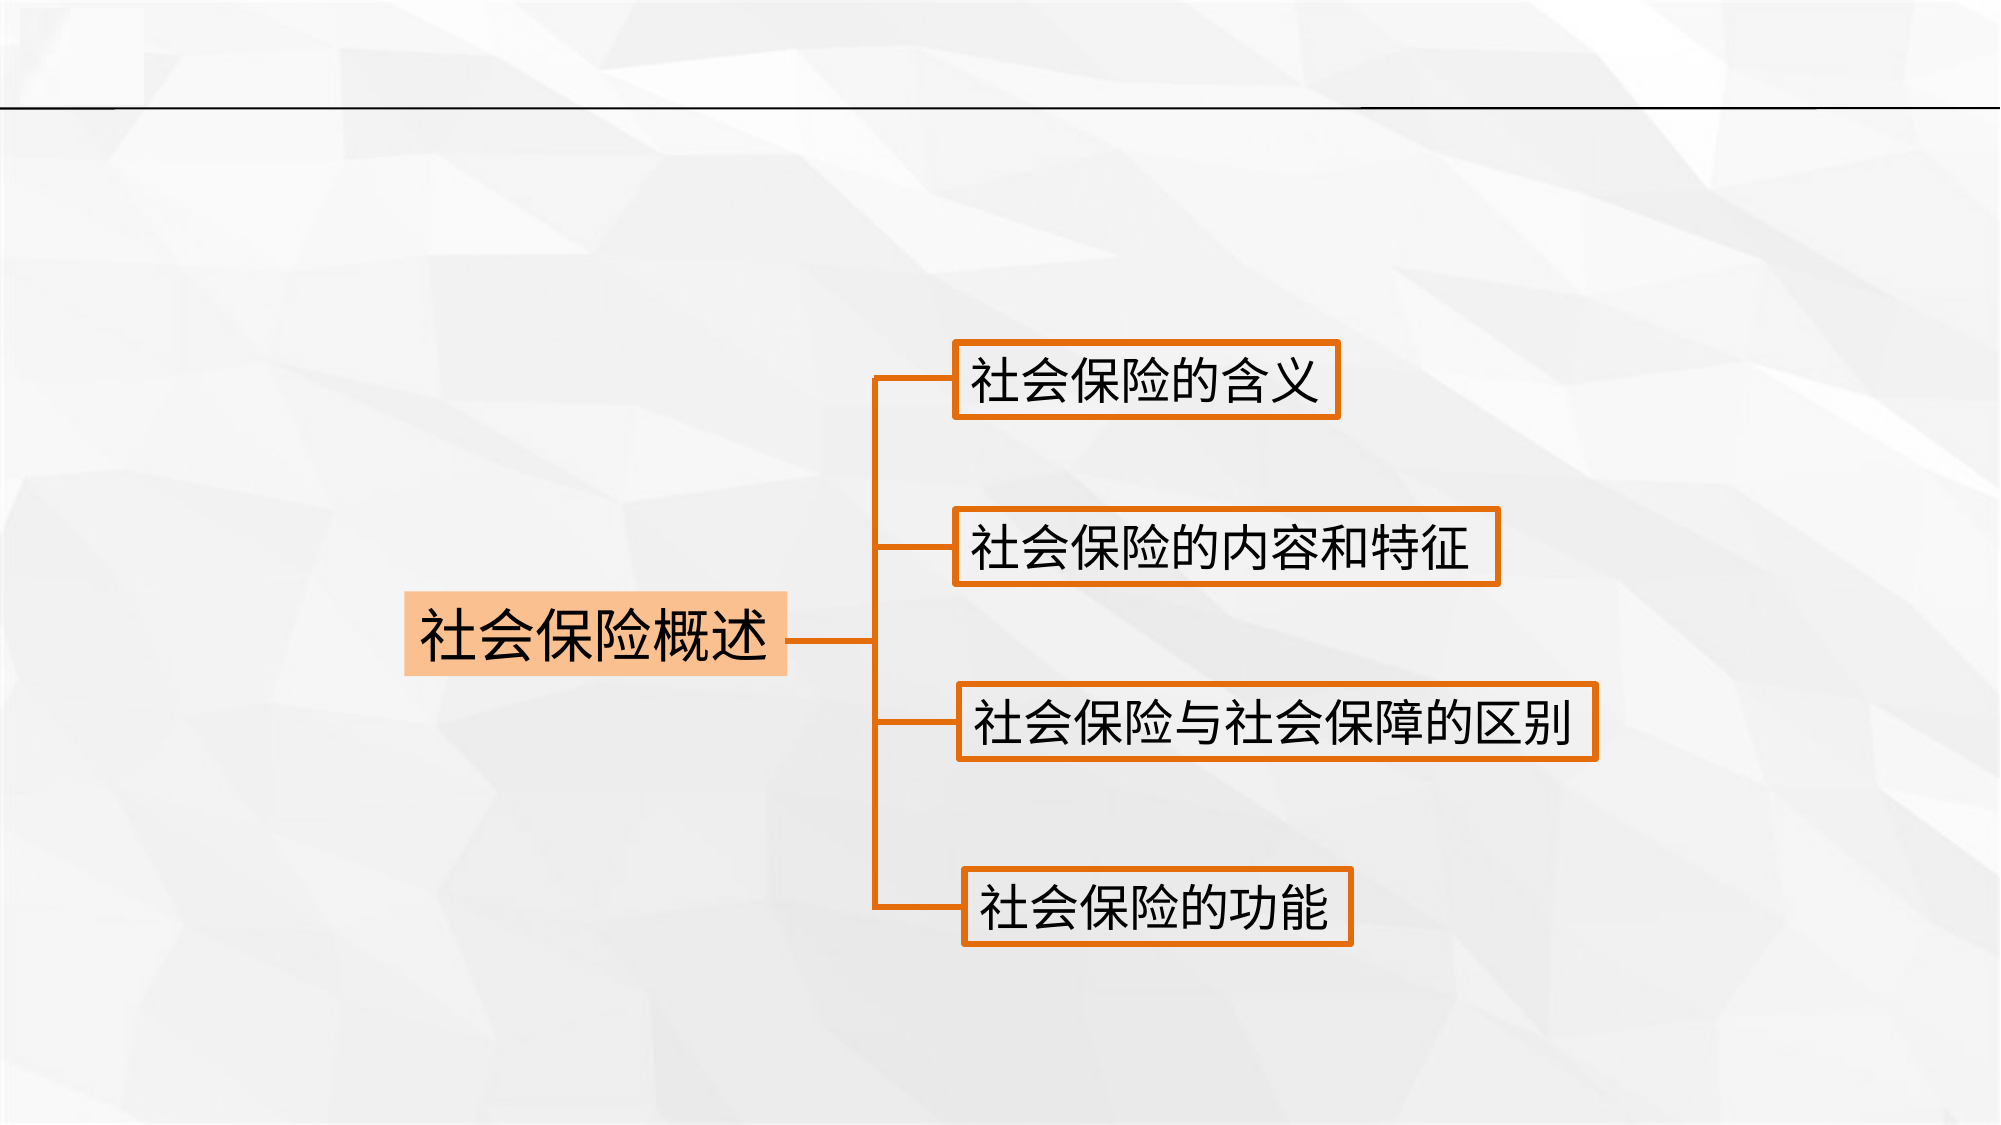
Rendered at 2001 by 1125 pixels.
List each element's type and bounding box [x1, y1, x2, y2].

picture [4, 0, 154, 111]
text_box [404, 342, 1596, 946]
